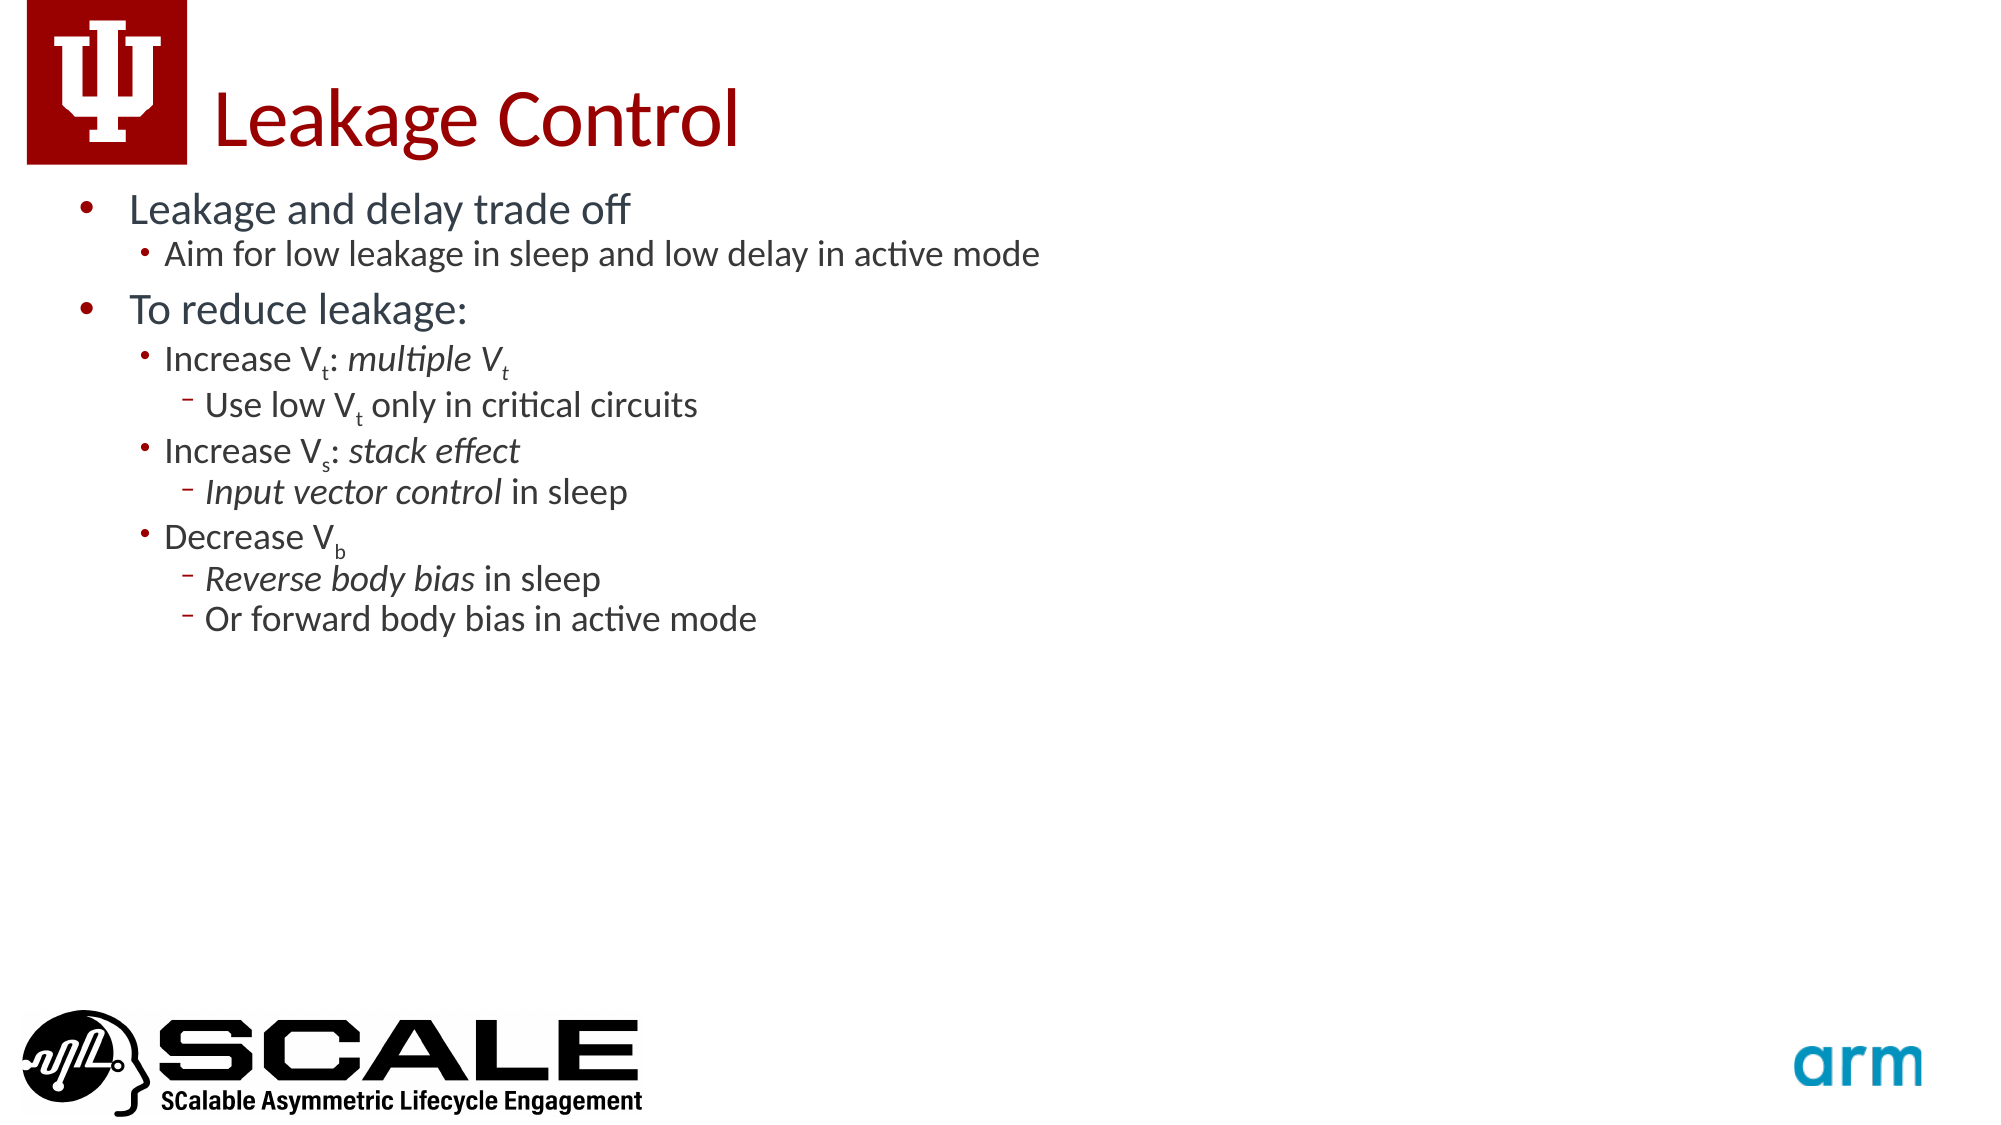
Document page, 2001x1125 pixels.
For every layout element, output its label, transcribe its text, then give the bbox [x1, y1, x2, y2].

list Leakage and delay trade off Aim for low leakage in sleep and low delay in active mode To reduce leakage: Increase Vt: multiple Vt Use low Vt only in critical circuits Increase Vs: stack effect Input vector control in sleep Decrease Vb Reverse body bias in sleep Or forward body bias in active mode [78, 185, 1923, 941]
picture [22, 1010, 642, 1117]
picture [0, 0, 248, 220]
title Leakage Control [213, 78, 1922, 186]
